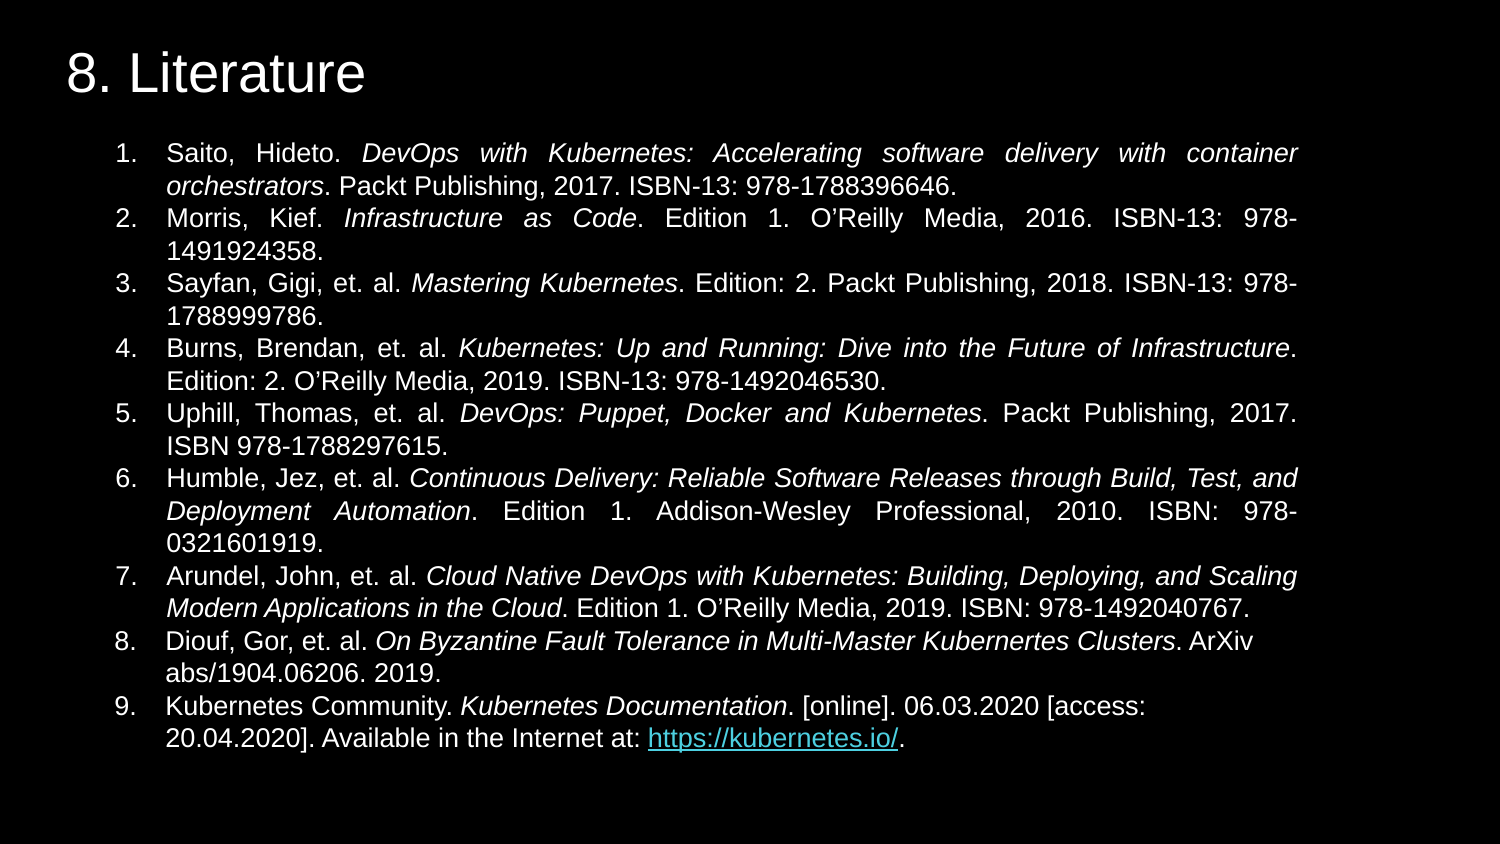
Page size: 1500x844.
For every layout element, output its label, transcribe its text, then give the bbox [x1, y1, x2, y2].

title 8. Literature [51, 20, 1449, 115]
text_box Saito, Hideto. DevOps with Kubernetes: Accelerating software delivery with container orchestrators. Packt Publishing, 2017. ISBN-13: 978-1788396646. Morris, Kief. Infrastructure as Code. Edition 1. O’Reilly Media, 2016. ISBN-13: 978-1491924358. Sayfan, Gigi, et. al. Mastering Kubernetes. Edition: 2. Packt Publishing, 2018. ISBN-13: 978-1788999786. Burns, Brendan, et. al. Kubernetes: Up and Running: Dive into the Future of Infrastructure. Edition: 2. O’Reilly Media, 2019. ISBN-13: 978-1492046530. Uphill, Thomas, et. al. DevOps: Puppet, Docker and Kubernetes. Packt Publishing, 2017. ISBN 978-1788297615. Humble, Jez, et. al. Continuous Delivery: Reliable Software Releases through Build, Test, and Deployment Automation. Edition 1. Addison-Wesley Professional, 2010. ISBN: 978-0321601919. Arundel, John, et. al. Cloud Native DevOps with Kubernetes: Building, Deploying, and Scaling Modern Applications in the Cloud. Edition 1. O’Reilly Media, 2019. ISBN: 978-1492040767. Diouf, Gor, et. al. On Byzantine Fault Tolerance in Multi-Master Kubernertes Clusters. ArXiv abs/1904.06206. 2019. Kubernetes Community. Kubernetes Documentation. [online]. 06.03.2020 [access: 20.04.2020]. Available in the Internet at: https://kubernetes.io/. [76, 120, 1313, 836]
